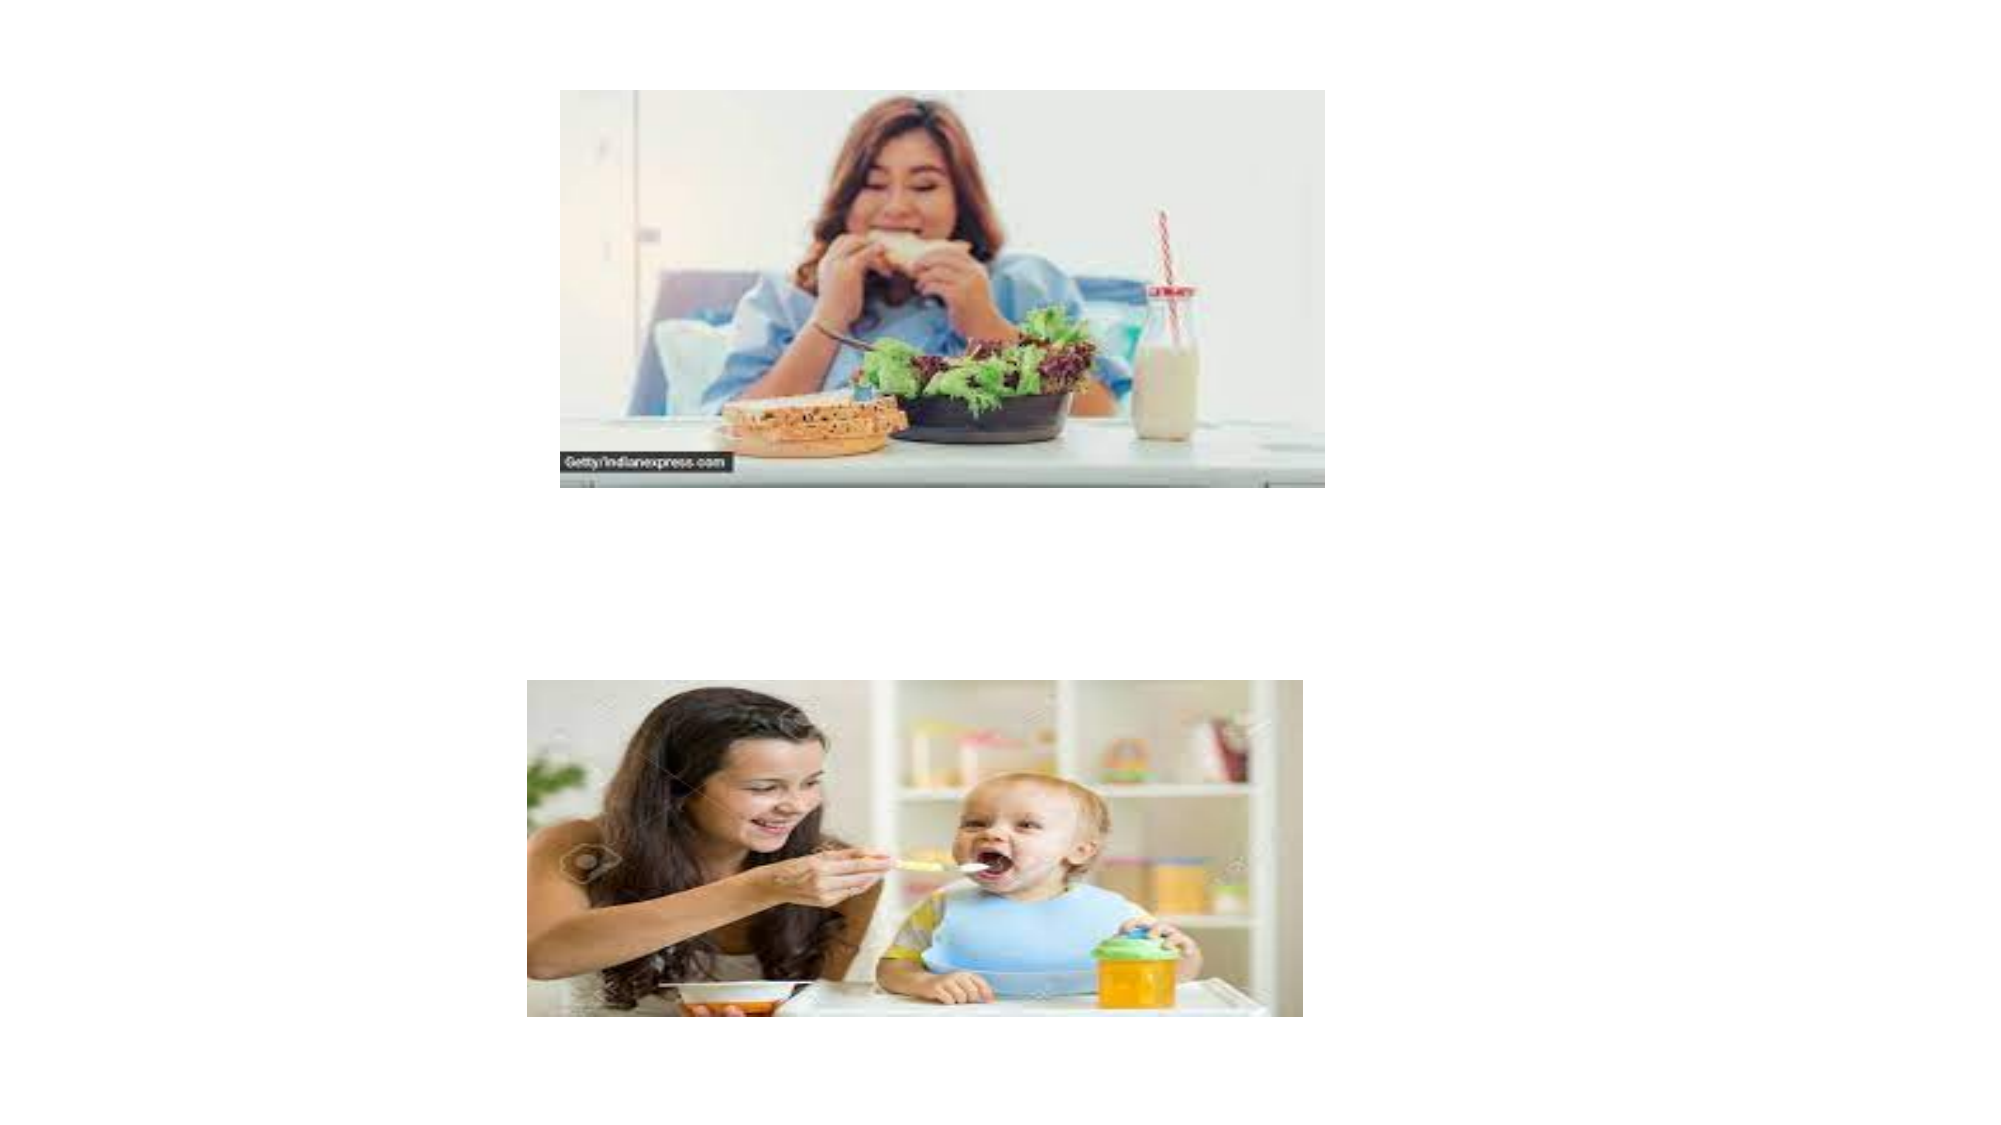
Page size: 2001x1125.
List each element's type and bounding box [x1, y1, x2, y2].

list [560, 90, 1325, 488]
list [527, 679, 1303, 1017]
